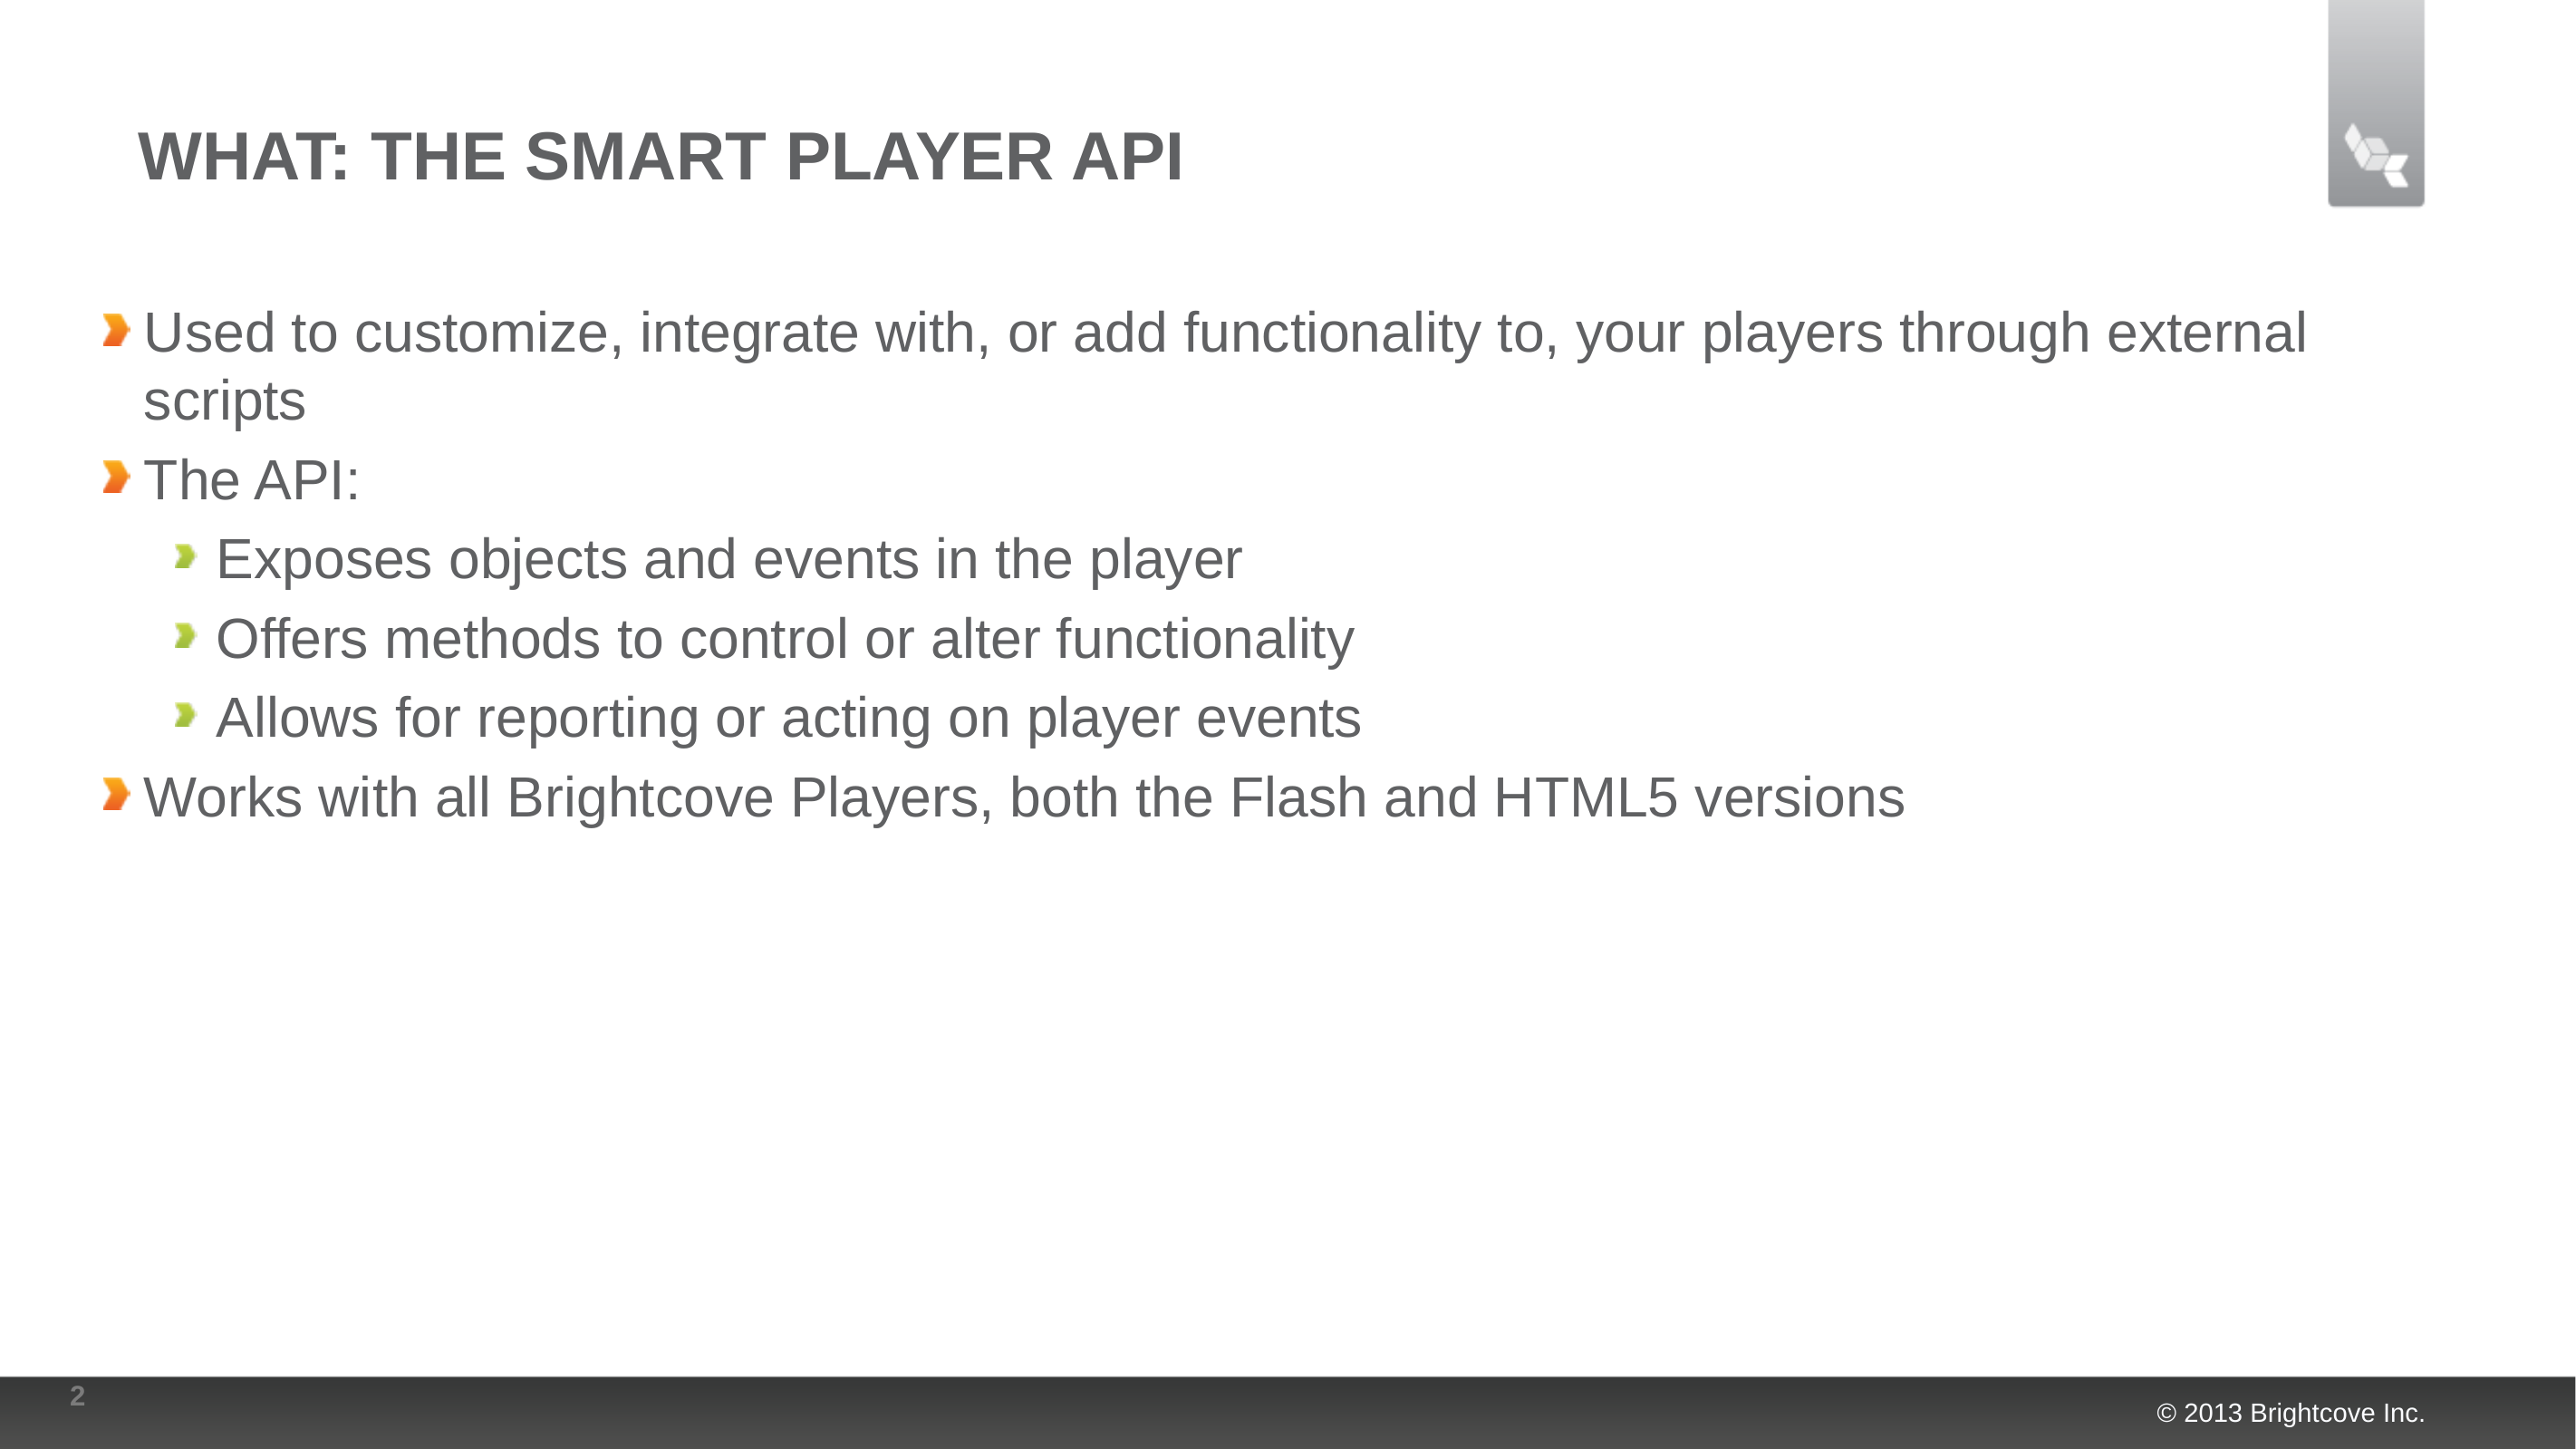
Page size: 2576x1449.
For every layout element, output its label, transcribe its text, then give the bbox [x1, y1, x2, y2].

list Used to customize, integrate with, or add functionality to, your players through external scripts The API: Exposes objects and events in the player Offers methods to control or alter functionality Allows for reporting or acting on player events Works with all Brightcove Players, both the Flash and HTML5 versions [80, 284, 2441, 1207]
text_box 2 [46, 1366, 176, 1447]
title What: The Smart Player API [115, 43, 2270, 261]
picture [0, 0, 2576, 1449]
